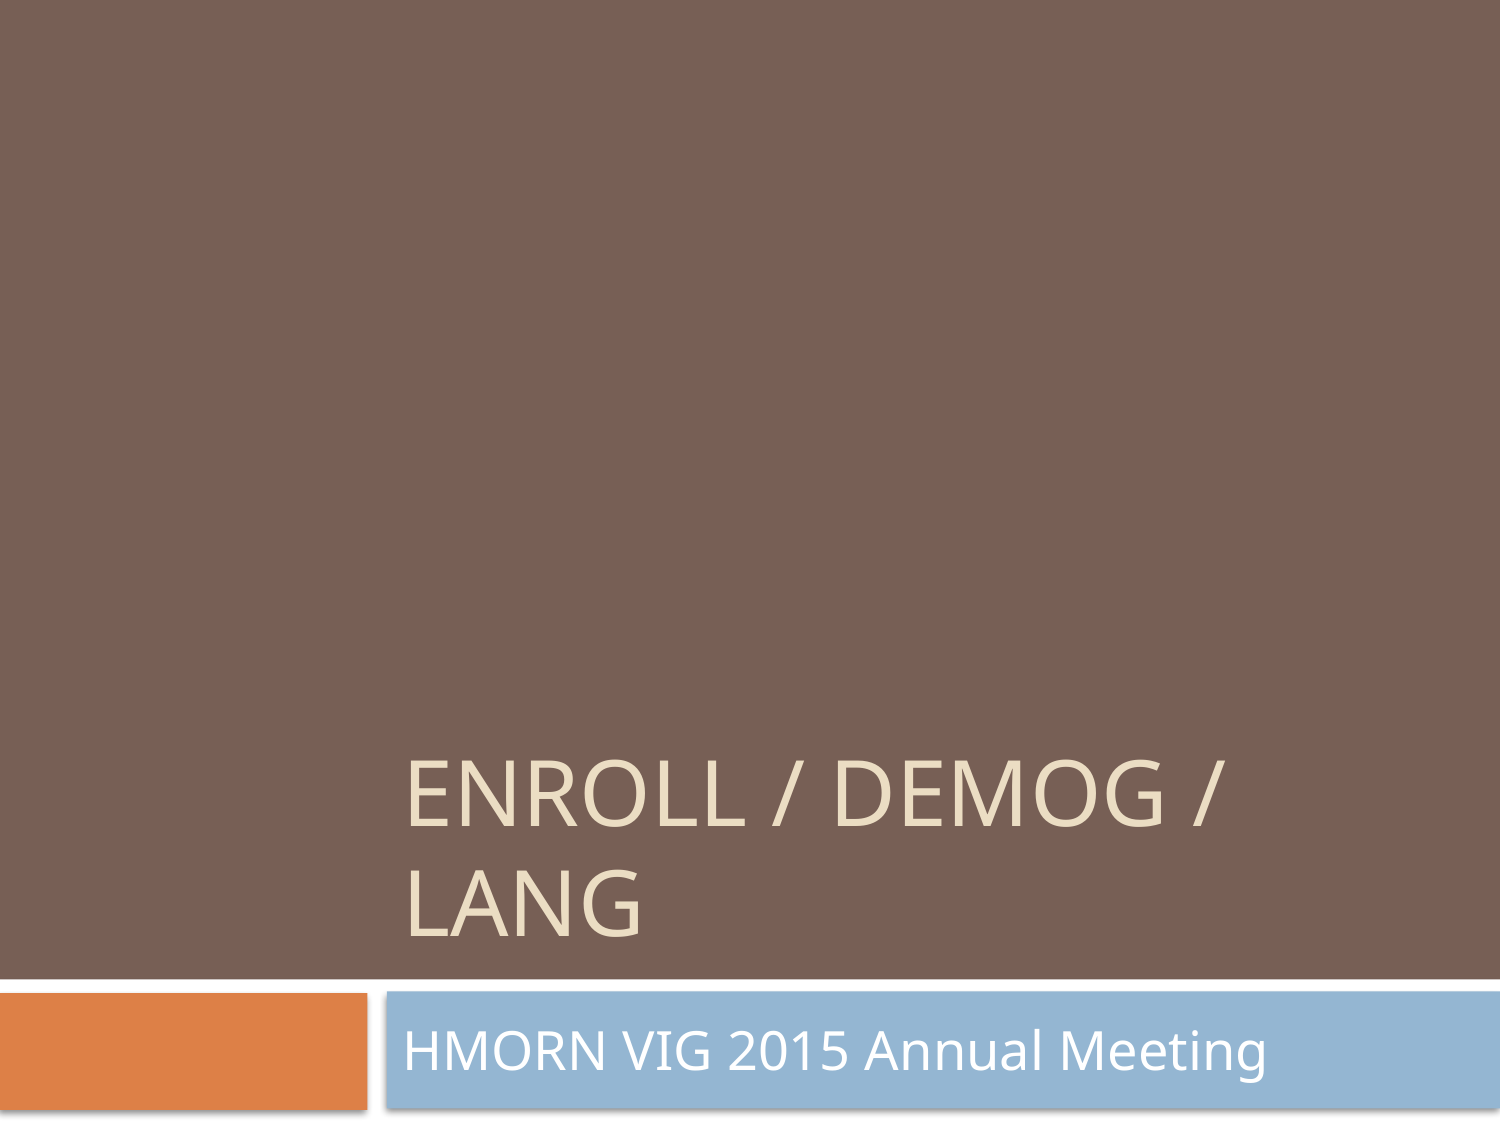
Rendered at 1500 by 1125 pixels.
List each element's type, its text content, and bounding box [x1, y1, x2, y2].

subtitle HMORN VIG 2015 Annual Meeting [387, 992, 1488, 1105]
title Enroll / Demog / Lang [387, 662, 1450, 963]
